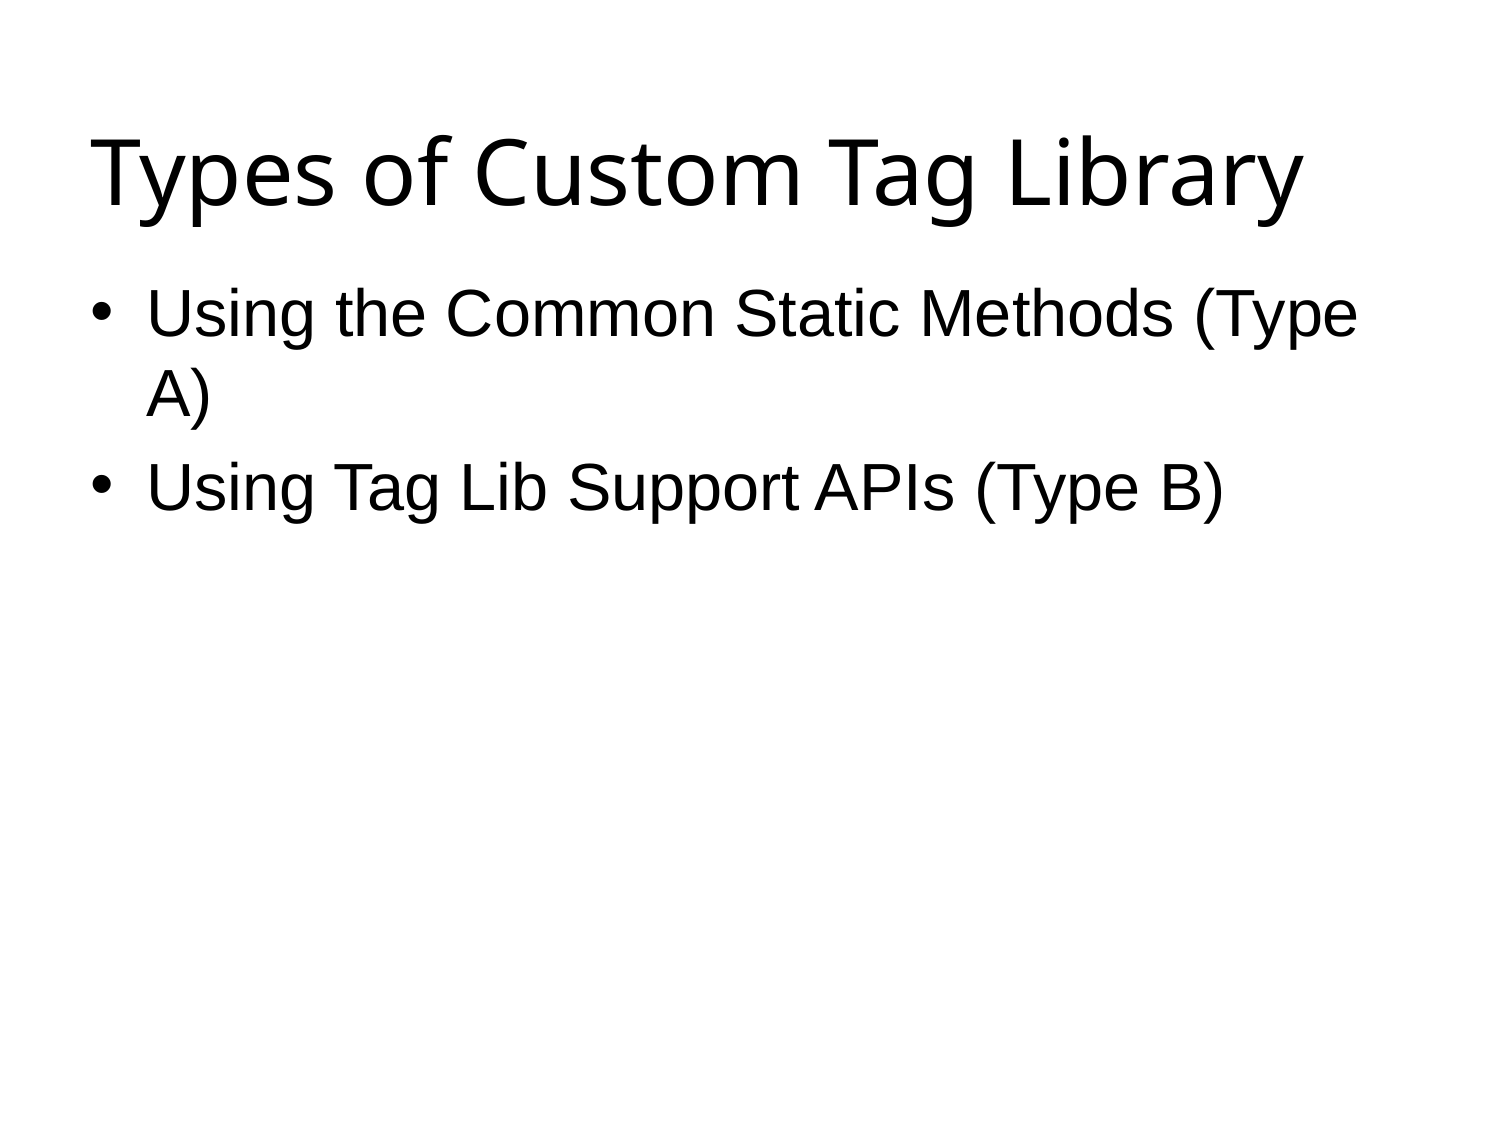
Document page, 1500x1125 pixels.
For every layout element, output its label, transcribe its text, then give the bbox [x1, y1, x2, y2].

title Types of Custom Tag Library [74, 74, 1426, 262]
list Using the Common Static Methods (Type A) Using Tag Lib Support APIs (Type B) [74, 262, 1426, 1006]
